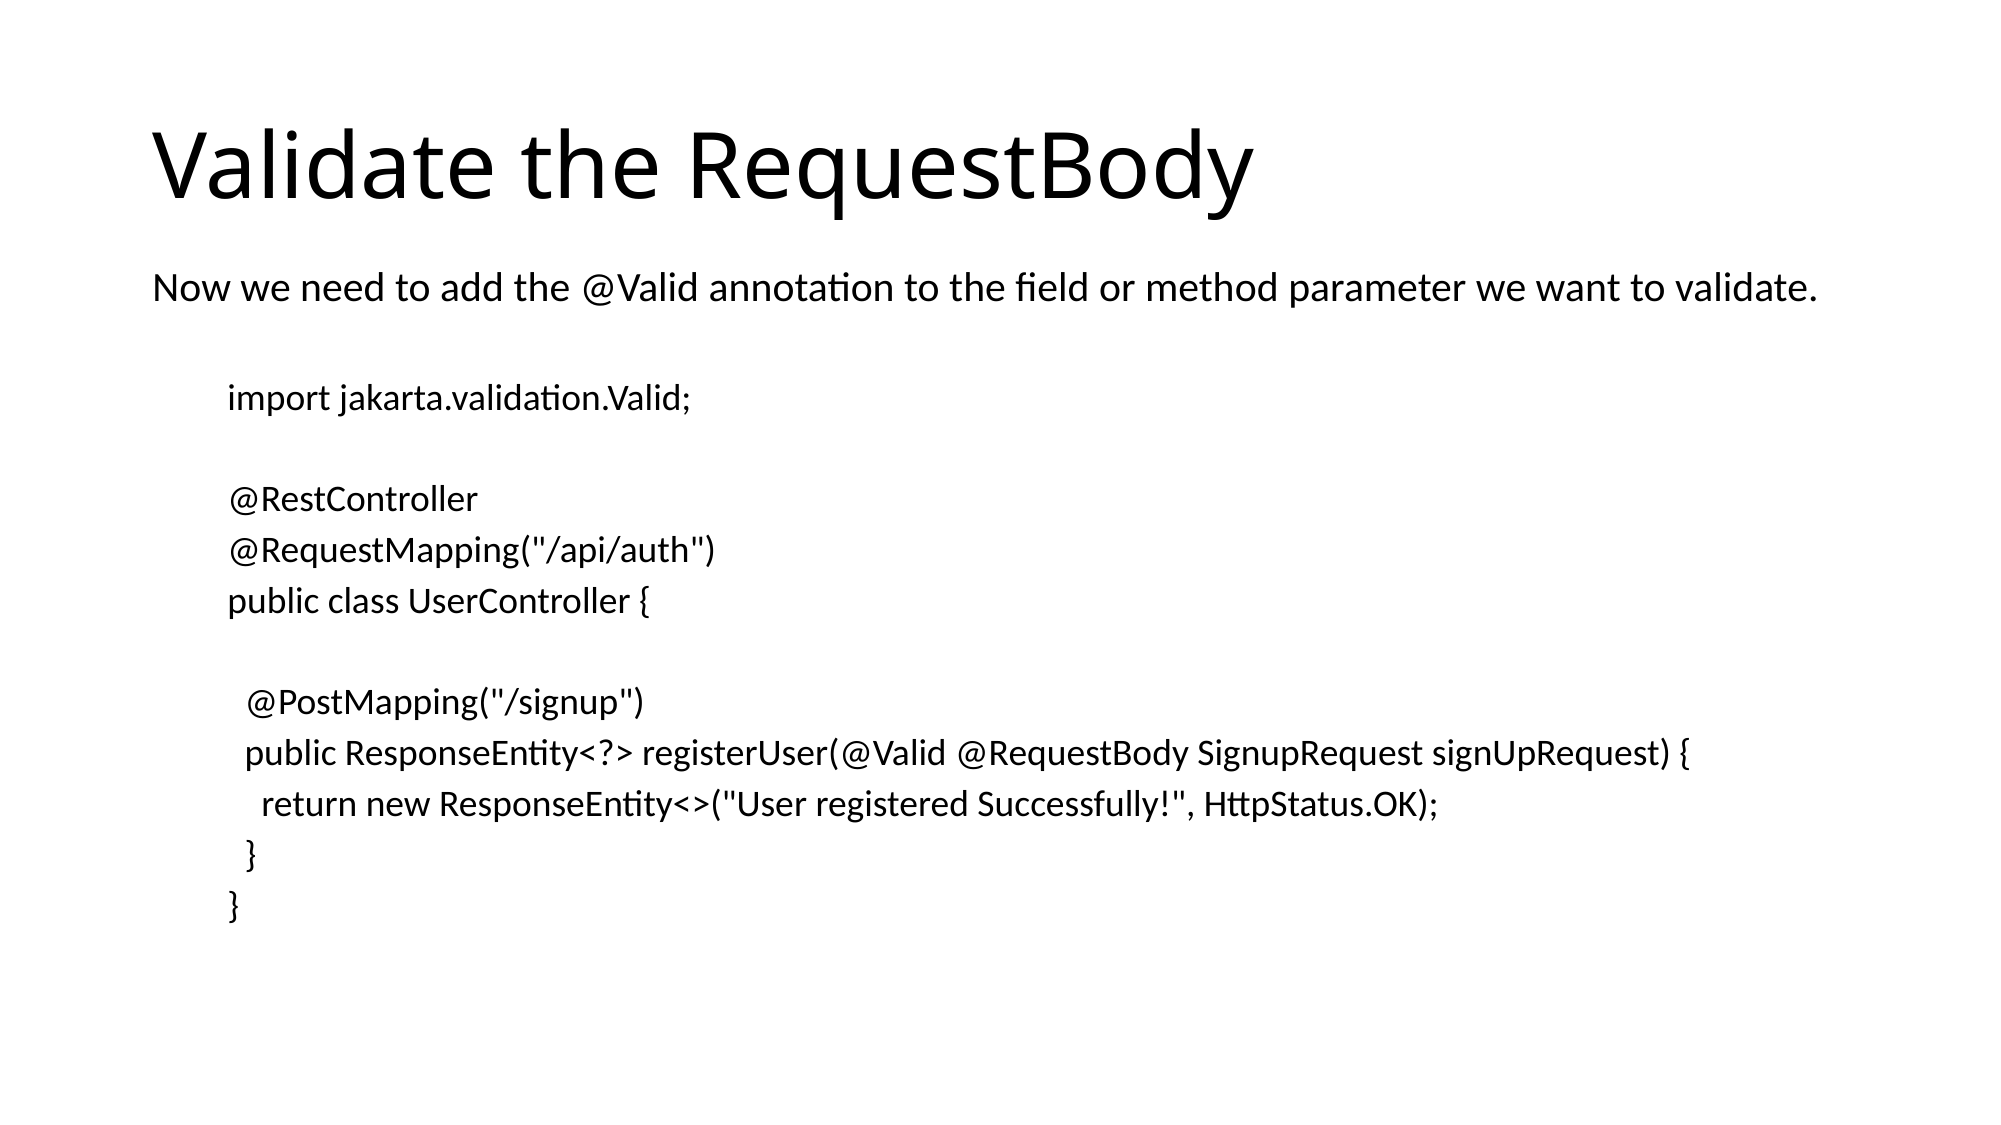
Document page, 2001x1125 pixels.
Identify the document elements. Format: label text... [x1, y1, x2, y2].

title Validate the RequestBody [137, 59, 1863, 257]
list Now we need to add the @Valid annotation to the field or method parameter we want to validate. import jakarta.validation.Valid; @RestController @RequestMapping("/api/auth") public class UserController { @PostMapping("/signup") public ResponseEntity<?> registerUser(@Valid @RequestBody SignupRequest signUpRequest) { return new ResponseEntity<>("User registered Successfully!", HttpStatus.OK); } } [137, 257, 1863, 1014]
